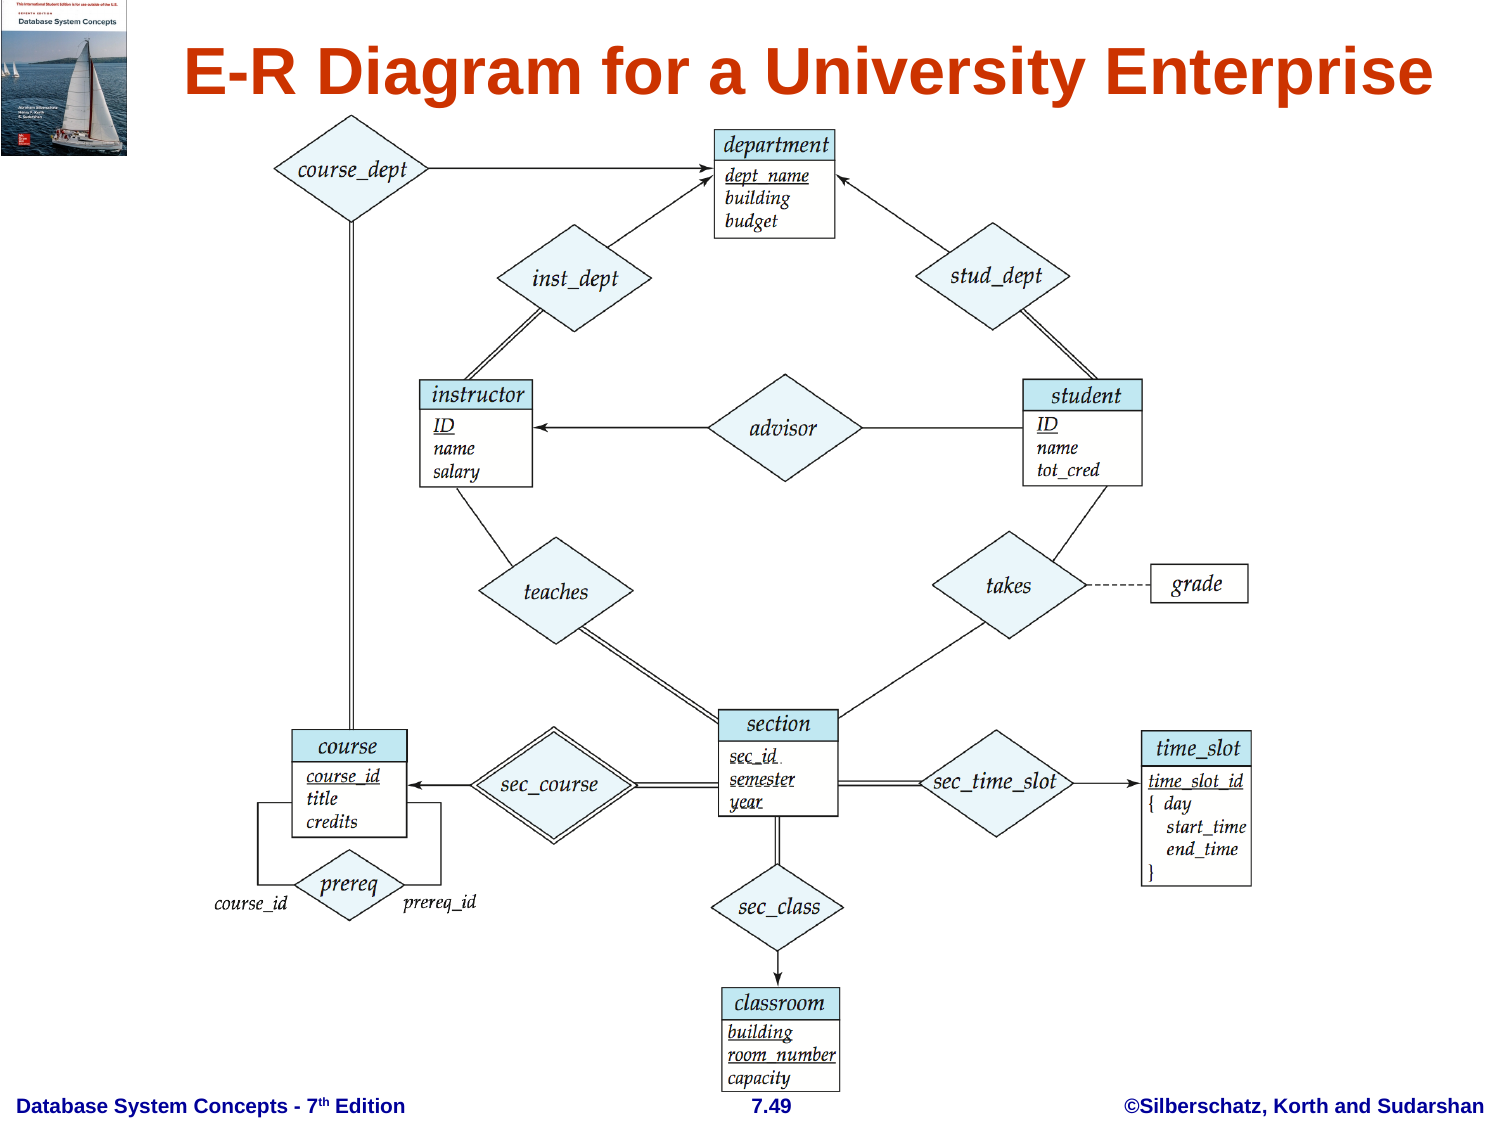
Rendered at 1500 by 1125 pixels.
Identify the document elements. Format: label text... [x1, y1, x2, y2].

picture [1, 0, 127, 156]
title E-R Diagram for a University Enterprise [146, 15, 1473, 116]
picture [214, 113, 1252, 1092]
